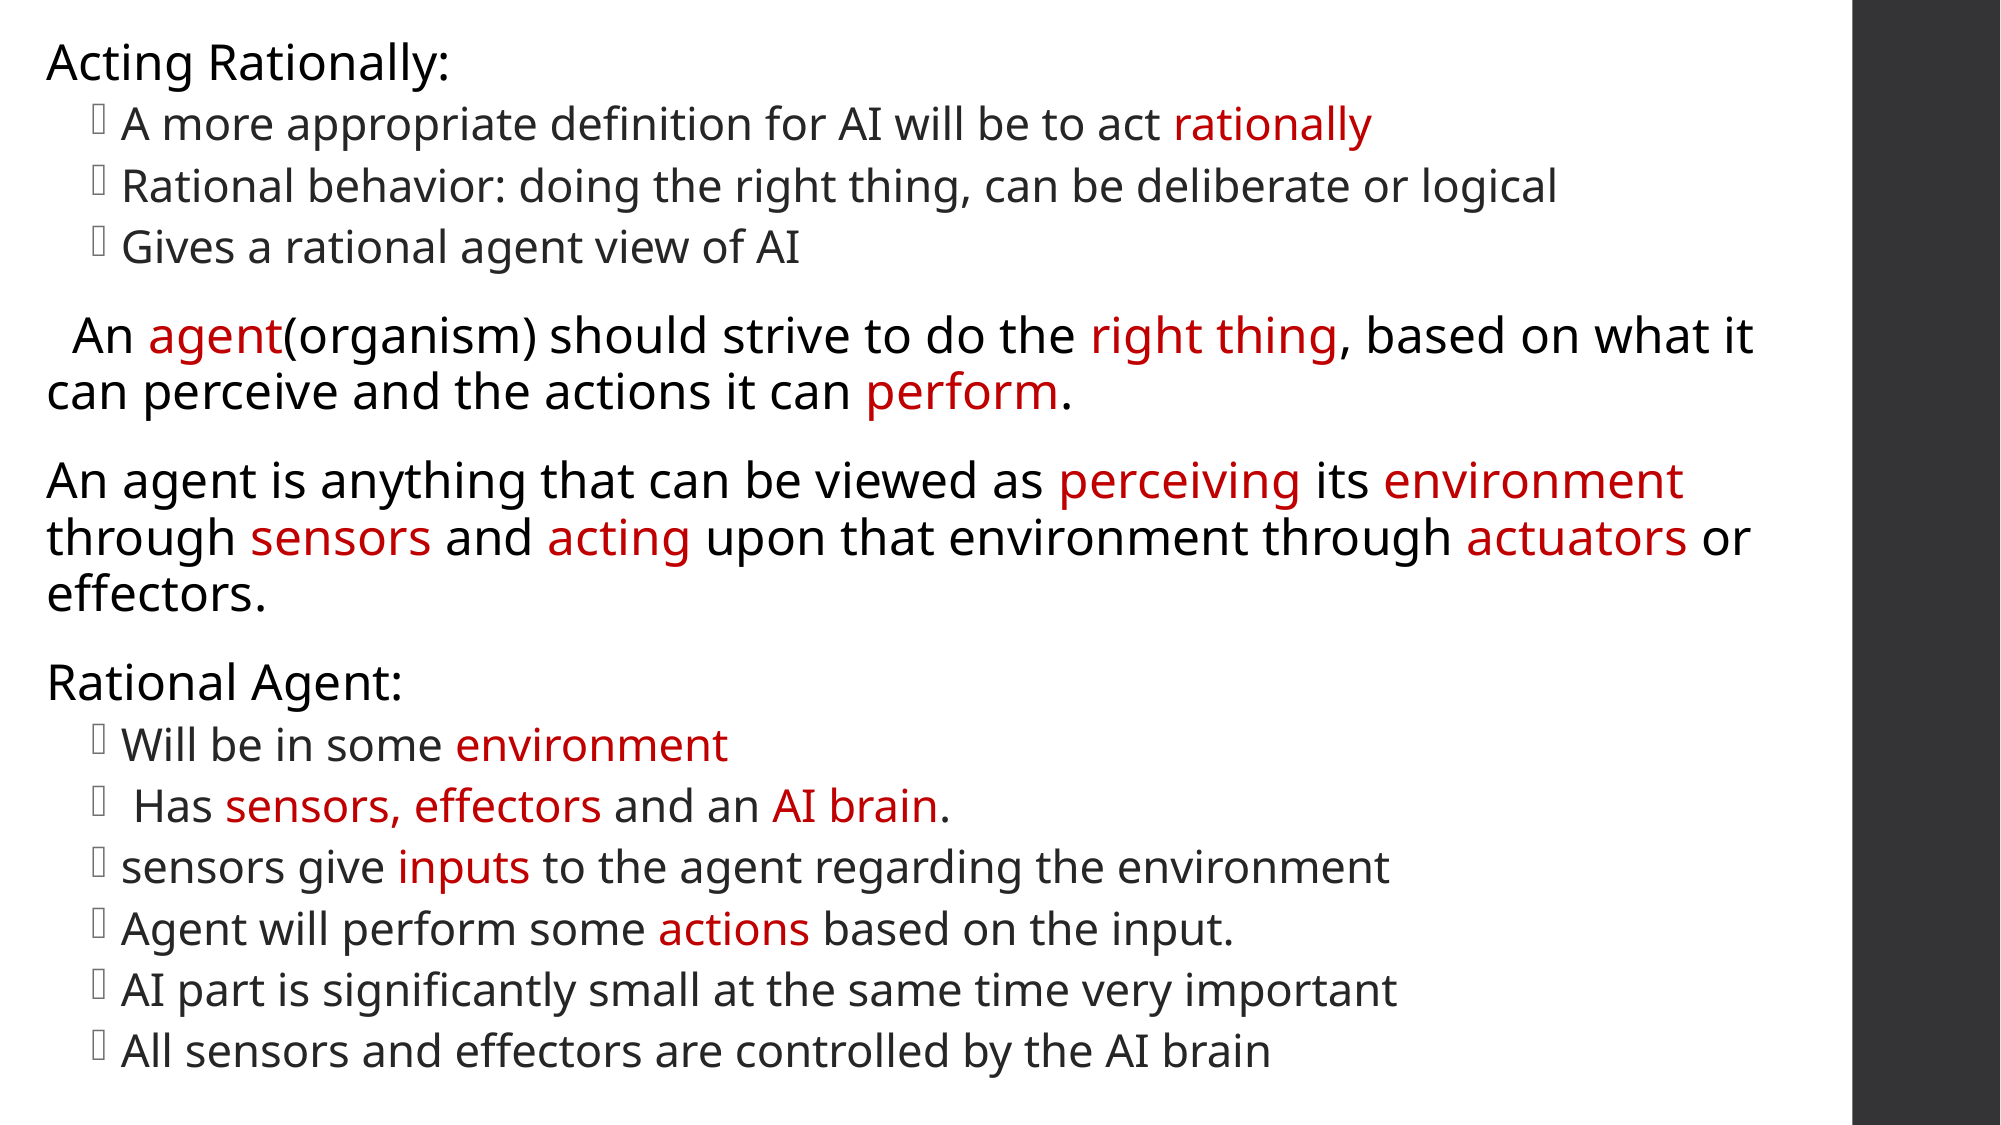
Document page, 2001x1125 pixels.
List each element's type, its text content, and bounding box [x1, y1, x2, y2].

list Acting Rationally: A more appropriate definition for AI will be to act rationally Rational behavior: doing the right thing, can be deliberate or logical Gives a rational agent view of AI An agent(organism) should strive to do the right thing, based on what it can perceive and the actions it can perform. An agent is anything that can be viewed as perceiving its environment through sensors and acting upon that environment through actuators or effectors. Rational Agent: Will be in some environment Has sensors, effectors and an AI brain. sensors give inputs to the agent regarding the environment Agent will perform some actions based on the input. AI part is significantly small at the same time very important All sensors and effectors are controlled by the AI brain [31, 27, 1842, 1087]
